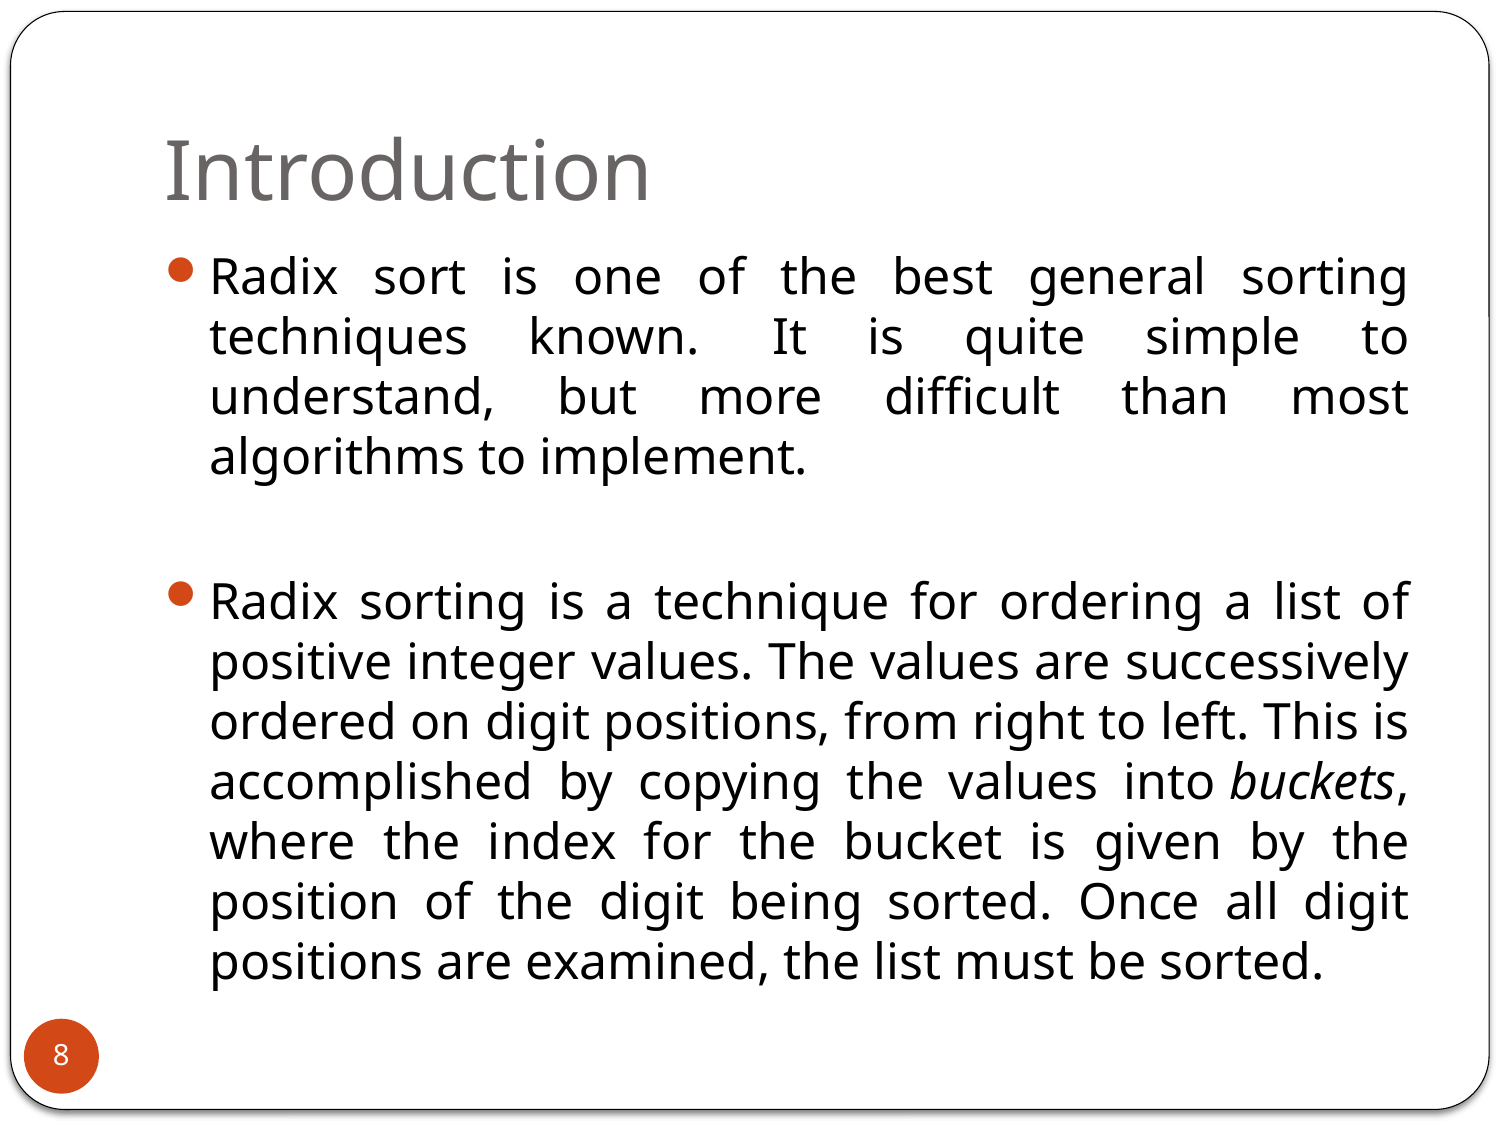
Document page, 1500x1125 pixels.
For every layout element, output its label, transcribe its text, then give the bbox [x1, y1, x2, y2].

list Radix sort is one of the best general sorting techniques known. It is quite simple to understand, but more difficult than most algorithms to implement. Radix sorting is a technique for ordering a list of positive integer values. The values are successively ordered on digit positions, from right to left. This is accomplished by copying the values into buckets, where the index for the bucket is given by the position of the digit being sorted. Once all digit positions are examined, the list must be sorted. [150, 237, 1425, 988]
slide_number 8 [23, 1018, 99, 1094]
title Introduction [150, 45, 1425, 233]
